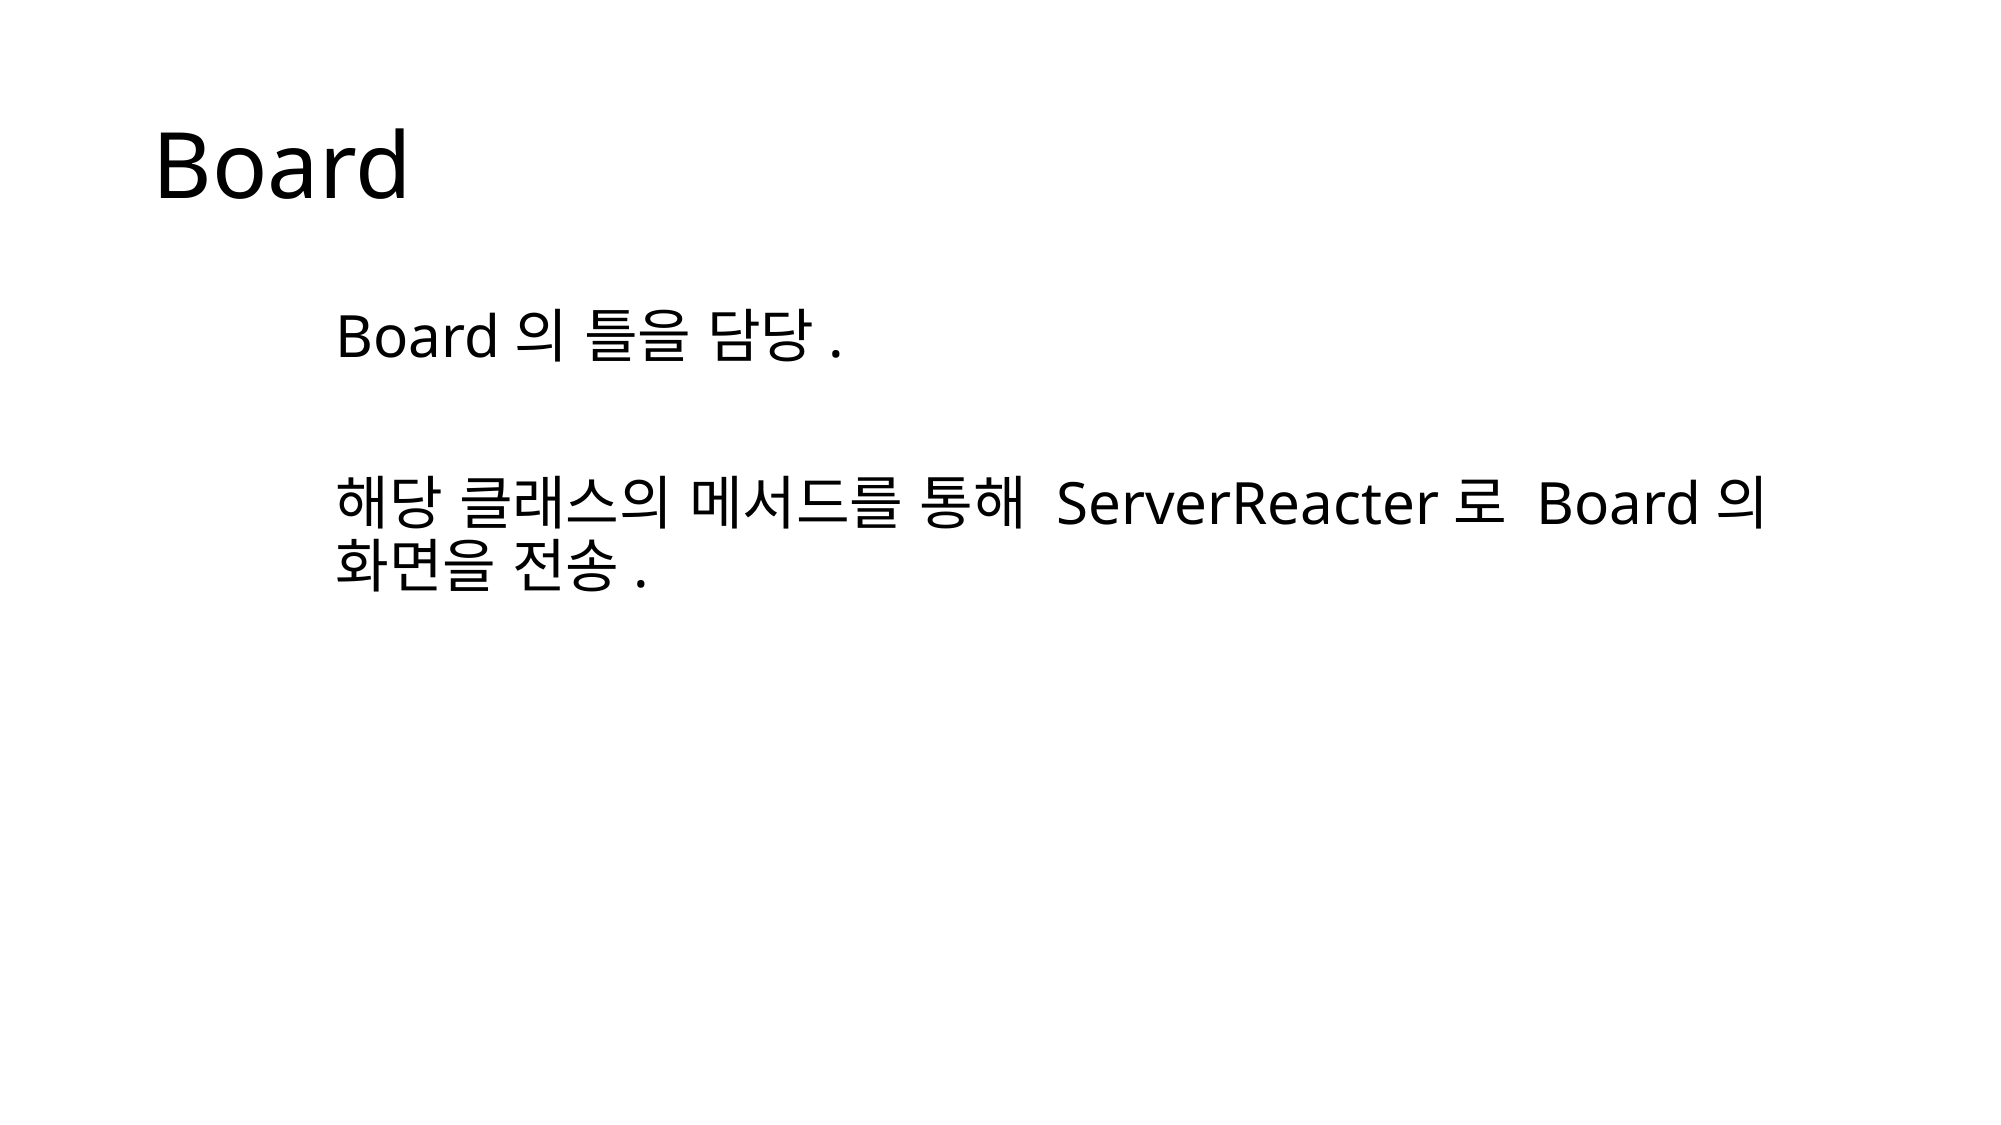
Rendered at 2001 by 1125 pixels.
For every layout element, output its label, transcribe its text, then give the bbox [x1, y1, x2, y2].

title Board [137, 59, 1863, 278]
list Board의 틀을 담당. 해당 클래스의 메서드를 통해 ServerReacter로 Board의 화면을 전송. [320, 299, 1863, 1014]
